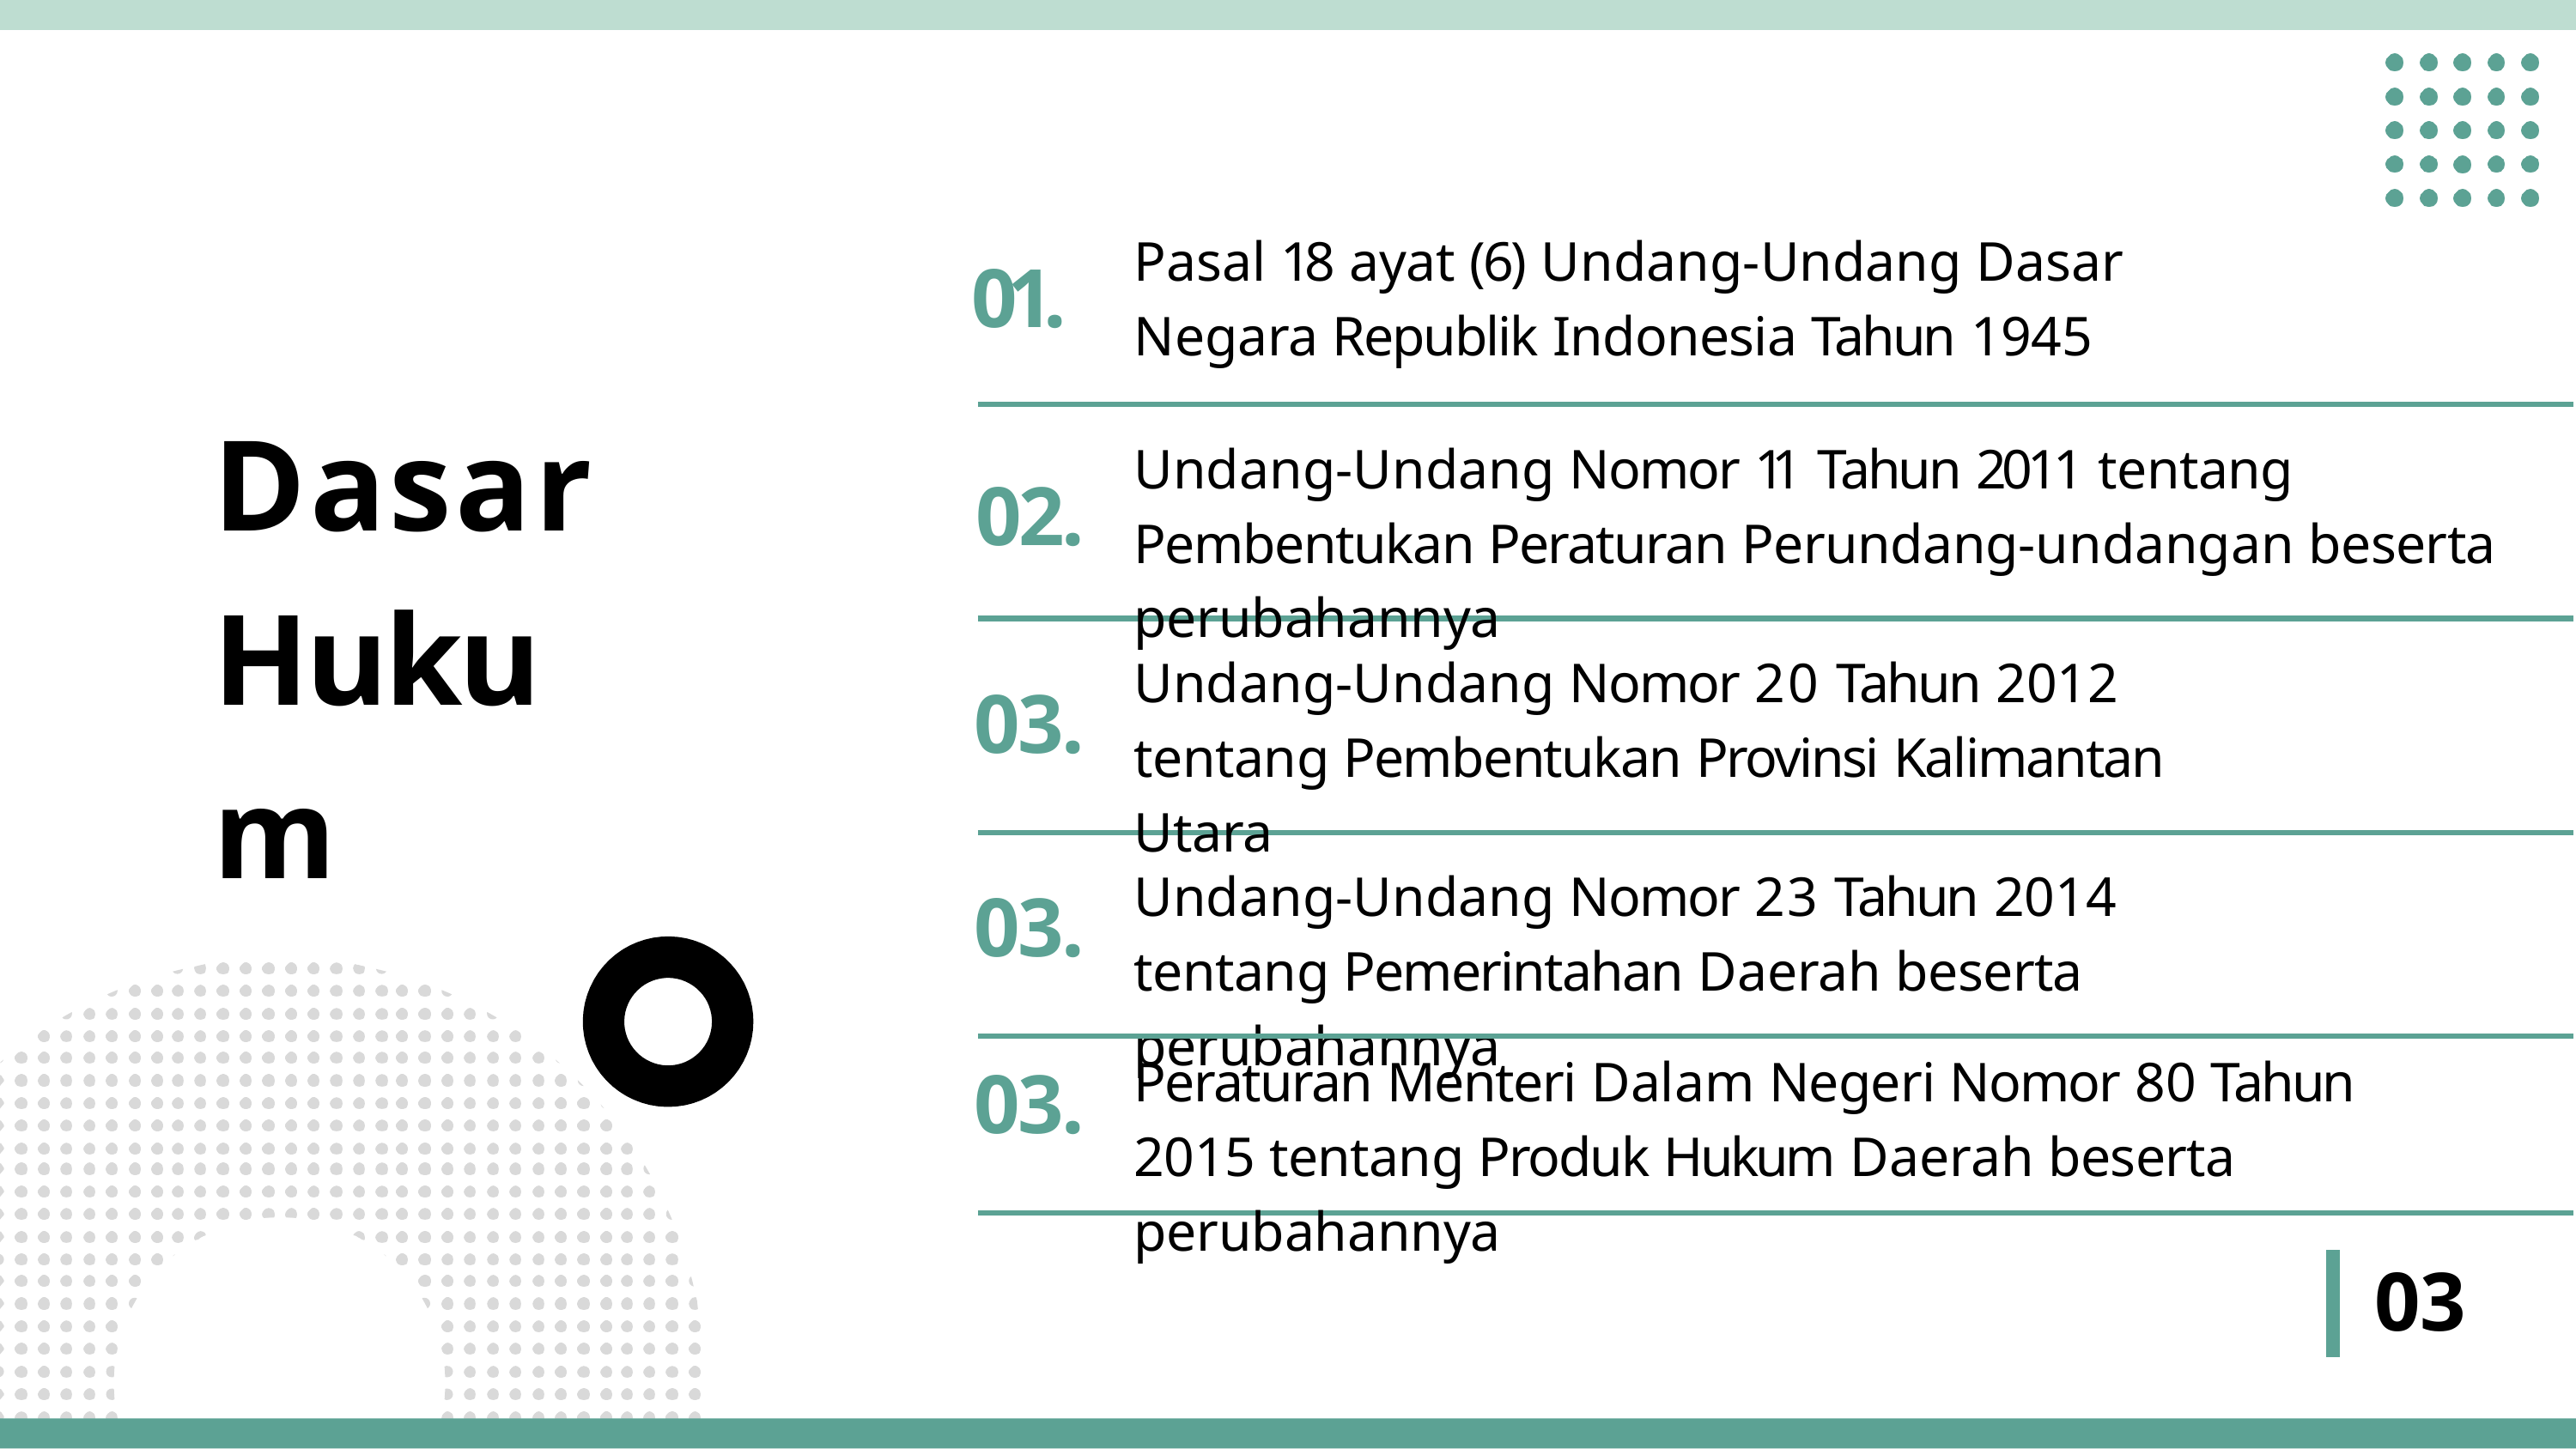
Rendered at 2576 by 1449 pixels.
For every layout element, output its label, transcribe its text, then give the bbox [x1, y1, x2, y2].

picture [509, 1097, 522, 1109]
picture [375, 1162, 388, 1175]
text_box [62, 1012, 72, 1020]
picture [509, 1230, 522, 1243]
picture [262, 1052, 275, 1064]
picture [151, 1030, 163, 1043]
picture [440, 1230, 453, 1243]
picture [464, 1297, 477, 1310]
picture [464, 1162, 477, 1175]
picture [128, 1253, 141, 1266]
picture [2453, 53, 2471, 71]
text_box [577, 1080, 584, 1087]
picture [330, 1162, 343, 1175]
picture [330, 1119, 343, 1132]
picture [555, 1097, 567, 1109]
picture [106, 1297, 118, 1310]
picture [665, 1297, 678, 1310]
picture [37, 1297, 50, 1310]
picture [464, 1253, 477, 1266]
picture [37, 1119, 50, 1132]
text_box [603, 957, 733, 1087]
picture [171, 1074, 184, 1087]
picture [418, 1052, 431, 1064]
picture [15, 1297, 27, 1310]
picture [620, 1365, 633, 1378]
picture [532, 1388, 544, 1401]
text_box [129, 1297, 137, 1309]
picture [15, 1119, 27, 1132]
picture [486, 1388, 499, 1401]
text_box [0, 1075, 4, 1086]
picture [240, 1052, 252, 1064]
picture [128, 1097, 141, 1109]
picture [375, 1007, 388, 1020]
picture [171, 1052, 184, 1064]
picture [577, 1185, 590, 1197]
text_box Undang-Undang Nomor 23 Tahun 2014 tentang Pemerintahan Daerah beserta perubahannya [1132, 851, 2229, 1035]
picture [330, 1052, 343, 1064]
picture [353, 1119, 365, 1132]
picture [353, 1097, 365, 1109]
picture [600, 1162, 612, 1175]
picture [464, 1097, 477, 1109]
picture [262, 985, 275, 997]
picture [216, 1007, 229, 1020]
picture [262, 1074, 275, 1087]
picture [577, 1208, 590, 1221]
picture [464, 1052, 477, 1064]
text_box [0, 1120, 4, 1131]
picture [418, 1275, 431, 1287]
picture [194, 1007, 206, 1020]
picture [620, 1320, 633, 1332]
picture [665, 1320, 678, 1332]
picture [37, 1097, 50, 1109]
picture [375, 1097, 388, 1109]
picture [151, 1185, 163, 1197]
picture [82, 1253, 95, 1266]
picture [194, 1208, 206, 1221]
picture [418, 1185, 431, 1197]
picture [128, 1052, 141, 1064]
picture [418, 1143, 431, 1155]
picture [600, 1119, 612, 1132]
picture [643, 1297, 655, 1310]
picture [464, 1208, 477, 1221]
picture [106, 1143, 118, 1155]
picture [262, 1185, 275, 1197]
picture [486, 1143, 499, 1155]
picture [284, 962, 297, 974]
picture [216, 1162, 229, 1175]
picture [509, 1388, 522, 1401]
picture [2385, 121, 2403, 139]
picture [262, 1030, 275, 1043]
picture [194, 1074, 206, 1087]
picture [284, 1143, 297, 1155]
picture [194, 1162, 206, 1175]
picture [2487, 88, 2506, 106]
picture [577, 1320, 590, 1332]
picture [418, 985, 431, 997]
picture [151, 1253, 163, 1266]
picture [82, 1208, 95, 1221]
text_box [689, 1276, 694, 1287]
picture [600, 1143, 612, 1155]
picture [464, 1365, 477, 1378]
picture [375, 1052, 388, 1064]
text_box Pasal 18 ayat (6) Undang-Undang Dasar Negara Republik Indonesia Tahun 1945 [1132, 215, 2239, 367]
picture [284, 985, 297, 997]
picture [151, 1007, 163, 1020]
picture [60, 1230, 73, 1243]
picture [486, 1030, 499, 1043]
text_box [0, 1298, 4, 1309]
text_box [0, 1163, 4, 1174]
picture [171, 1030, 184, 1043]
picture [620, 1162, 633, 1175]
picture [106, 1343, 118, 1355]
picture [106, 1253, 118, 1266]
text_box [0, 1143, 4, 1155]
picture [555, 1119, 567, 1132]
picture [15, 1388, 27, 1401]
picture [106, 1074, 118, 1087]
picture [509, 1162, 522, 1175]
picture [2453, 155, 2471, 173]
text_box [0, 1275, 4, 1287]
picture [555, 1074, 567, 1087]
picture [440, 1320, 453, 1332]
picture [600, 1297, 612, 1310]
picture [262, 1143, 275, 1155]
picture [665, 1275, 678, 1287]
picture [2420, 121, 2438, 139]
picture [2453, 121, 2471, 139]
picture [532, 1119, 544, 1132]
picture [194, 1097, 206, 1109]
picture [262, 1007, 275, 1020]
picture [60, 1253, 73, 1266]
picture [106, 1007, 118, 1020]
picture [620, 1343, 633, 1355]
picture [375, 1208, 388, 1221]
picture [151, 1052, 163, 1064]
picture [486, 1230, 499, 1243]
picture [600, 1185, 612, 1197]
picture [418, 1162, 431, 1175]
picture [396, 985, 408, 997]
picture [464, 1343, 477, 1355]
picture [486, 1320, 499, 1332]
picture [375, 1030, 388, 1043]
picture [464, 1230, 477, 1243]
picture [440, 1143, 453, 1155]
picture [353, 1074, 365, 1087]
picture [37, 1275, 50, 1287]
picture [60, 1097, 73, 1109]
picture [375, 1185, 388, 1197]
picture [532, 1297, 544, 1310]
picture [82, 1074, 95, 1087]
picture [60, 1143, 73, 1155]
picture [37, 1388, 50, 1401]
picture [532, 1320, 544, 1332]
picture [353, 1007, 365, 1020]
text_box Undang-Undang Nomor 20 Tahun 2012 tentang Pembentukan Provinsi Kalimantan Utara [1132, 649, 2232, 863]
picture [486, 1162, 499, 1175]
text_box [0, 1410, 2576, 1449]
picture [15, 1052, 27, 1064]
picture [15, 1365, 27, 1378]
picture [532, 1052, 544, 1064]
picture [106, 1320, 118, 1332]
picture [464, 1030, 477, 1043]
picture [171, 1119, 184, 1132]
picture [128, 1007, 141, 1020]
picture [151, 1230, 163, 1243]
picture [307, 1162, 319, 1175]
picture [240, 962, 252, 974]
text_box 03. [972, 670, 1092, 770]
picture [37, 1143, 50, 1155]
text_box [0, 1185, 4, 1197]
picture [577, 1253, 590, 1266]
picture [240, 1119, 252, 1132]
text_box 03. [972, 1051, 1092, 1150]
picture [375, 1074, 388, 1087]
picture [284, 1119, 297, 1132]
picture [284, 1074, 297, 1087]
picture [82, 1143, 95, 1155]
picture [464, 1074, 477, 1087]
picture [262, 962, 275, 974]
picture [2385, 53, 2403, 71]
picture [620, 1275, 633, 1287]
picture [82, 1052, 95, 1064]
picture [216, 962, 229, 974]
picture [353, 1162, 365, 1175]
picture [216, 985, 229, 997]
picture [486, 1365, 499, 1378]
picture [284, 1052, 297, 1064]
picture [307, 1074, 319, 1087]
picture [37, 1074, 50, 1087]
picture [82, 1185, 95, 1197]
picture [486, 1297, 499, 1310]
picture [396, 1052, 408, 1064]
picture [509, 1365, 522, 1378]
picture [396, 1185, 408, 1197]
picture [486, 1253, 499, 1266]
picture [106, 1052, 118, 1064]
picture [330, 1074, 343, 1087]
picture [600, 1253, 612, 1266]
picture [60, 1162, 73, 1175]
picture [171, 1143, 184, 1155]
picture [396, 1074, 408, 1087]
picture [665, 1365, 678, 1378]
picture [171, 985, 184, 997]
picture [418, 1208, 431, 1221]
picture [15, 1208, 27, 1221]
picture [15, 1074, 27, 1087]
picture [486, 1343, 499, 1355]
picture [509, 1143, 522, 1155]
picture [82, 1230, 95, 1243]
picture [37, 1343, 50, 1355]
picture [106, 1097, 118, 1109]
picture [375, 1119, 388, 1132]
picture [418, 1074, 431, 1087]
picture [171, 1208, 184, 1221]
picture [396, 1119, 408, 1132]
picture [82, 1343, 95, 1355]
picture [240, 1074, 252, 1087]
picture [577, 1297, 590, 1310]
picture [2385, 189, 2403, 207]
picture [643, 1320, 655, 1332]
picture [82, 1297, 95, 1310]
picture [440, 1208, 453, 1221]
picture [353, 1052, 365, 1064]
picture [128, 1185, 141, 1197]
picture [532, 1208, 544, 1221]
picture [600, 1388, 612, 1401]
picture [171, 1230, 184, 1243]
picture [82, 1030, 95, 1043]
picture [643, 1388, 655, 1401]
text_box [0, 1254, 4, 1265]
picture [106, 1119, 118, 1132]
picture [307, 1007, 319, 1020]
picture [532, 1185, 544, 1197]
picture [600, 1320, 612, 1332]
picture [620, 1230, 633, 1243]
picture [330, 1097, 343, 1109]
picture [151, 985, 163, 997]
picture [106, 1185, 118, 1197]
picture [509, 1253, 522, 1266]
picture [60, 1343, 73, 1355]
picture [600, 1275, 612, 1287]
picture [216, 1185, 229, 1197]
picture [464, 1275, 477, 1287]
picture [60, 1185, 73, 1197]
picture [464, 1119, 477, 1132]
picture [577, 1230, 590, 1243]
text_box [106, 1388, 115, 1400]
picture [665, 1388, 678, 1401]
picture [577, 1275, 590, 1287]
picture [151, 1097, 163, 1109]
picture [15, 1320, 27, 1332]
picture [15, 1275, 27, 1287]
picture [643, 1230, 655, 1243]
picture [532, 1343, 544, 1355]
picture [688, 1320, 701, 1332]
picture [2521, 121, 2539, 139]
picture [2385, 88, 2403, 106]
picture [216, 1074, 229, 1087]
picture [284, 1007, 297, 1020]
picture [532, 1275, 544, 1287]
picture [15, 1097, 27, 1109]
picture [2487, 121, 2506, 139]
picture [37, 1253, 50, 1266]
picture [37, 1320, 50, 1332]
text_box [422, 1297, 431, 1309]
picture [330, 1185, 343, 1197]
picture [151, 1074, 163, 1087]
picture [665, 1253, 678, 1266]
picture [194, 964, 206, 974]
picture [60, 1365, 73, 1378]
picture [2420, 53, 2438, 71]
picture [2420, 155, 2438, 173]
picture [486, 1208, 499, 1221]
picture [509, 1343, 522, 1355]
picture [60, 1052, 73, 1064]
picture [330, 1143, 343, 1155]
picture [82, 1097, 95, 1109]
picture [396, 1143, 408, 1155]
picture [60, 1074, 73, 1087]
picture [37, 1185, 50, 1197]
picture [555, 1162, 567, 1175]
picture [577, 1097, 590, 1109]
picture [307, 962, 319, 974]
picture [440, 1119, 453, 1132]
picture [60, 1030, 73, 1043]
picture [2453, 189, 2471, 207]
picture [532, 1074, 544, 1087]
picture [82, 1365, 95, 1378]
picture [2385, 155, 2403, 173]
picture [106, 1230, 118, 1243]
picture [555, 1208, 567, 1221]
picture [216, 1030, 229, 1043]
picture [128, 1275, 141, 1287]
picture [600, 1208, 612, 1221]
picture [418, 1119, 431, 1132]
picture [60, 1275, 73, 1287]
picture [464, 1185, 477, 1197]
picture [688, 1365, 701, 1378]
picture [532, 1230, 544, 1243]
picture [555, 1253, 567, 1266]
picture [396, 1253, 408, 1266]
text_box [444, 1366, 453, 1378]
picture [171, 1007, 184, 1020]
picture [128, 1030, 141, 1043]
picture [128, 1162, 141, 1175]
picture [330, 1007, 343, 1020]
picture [216, 1208, 229, 1221]
picture [284, 1185, 297, 1197]
picture [509, 1208, 522, 1221]
picture [418, 1097, 431, 1109]
picture [440, 1297, 453, 1310]
picture [37, 1365, 50, 1378]
picture [307, 1052, 319, 1064]
picture [240, 985, 252, 997]
text_box 03 [2372, 1252, 2470, 1348]
picture [194, 1230, 206, 1240]
picture [307, 1185, 319, 1197]
picture [620, 1388, 633, 1401]
picture [2487, 155, 2506, 173]
picture [418, 1007, 431, 1020]
picture [555, 1185, 567, 1197]
picture [82, 1275, 95, 1287]
picture [418, 1230, 431, 1243]
text_box [0, 1366, 4, 1377]
text_box Undang-Undang Nomor 11 Tahun 2011 tentang Pembentukan Peraturan Perundang-undangan beserta perubahannya [1132, 422, 2507, 649]
picture [440, 1007, 453, 1020]
picture [577, 1343, 590, 1355]
picture [151, 1162, 163, 1175]
text_box 02. [974, 463, 1092, 562]
picture [2521, 155, 2539, 173]
picture [353, 1143, 365, 1155]
picture [600, 1365, 612, 1378]
picture [128, 1230, 141, 1243]
picture [216, 1119, 229, 1132]
picture [643, 1208, 655, 1221]
picture [486, 1097, 499, 1109]
picture [396, 1030, 408, 1043]
picture [643, 1253, 655, 1266]
picture [262, 1119, 275, 1132]
picture [441, 1343, 453, 1355]
picture [418, 1030, 431, 1043]
picture [440, 1052, 453, 1064]
picture [532, 1162, 544, 1175]
picture [375, 1143, 388, 1155]
picture [330, 1208, 343, 1221]
picture [194, 1119, 206, 1132]
picture [60, 1388, 73, 1401]
picture [440, 1030, 453, 1043]
picture [128, 1143, 141, 1155]
picture [486, 1052, 499, 1064]
picture [486, 1074, 499, 1087]
picture [128, 1074, 141, 1087]
picture [555, 1297, 567, 1310]
picture [464, 1007, 477, 1020]
picture [330, 985, 343, 997]
picture [15, 1162, 27, 1175]
text_box 03. [972, 874, 1092, 973]
picture [2420, 88, 2438, 106]
picture [509, 1119, 522, 1132]
picture [240, 1185, 252, 1197]
text_box [441, 990, 453, 997]
picture [128, 1119, 141, 1132]
picture [600, 1343, 612, 1355]
picture [555, 1365, 567, 1378]
picture [307, 1097, 319, 1109]
picture [486, 1119, 499, 1132]
picture [688, 1343, 701, 1355]
picture [555, 1320, 567, 1332]
picture [486, 1185, 499, 1197]
picture [509, 1030, 522, 1043]
picture [440, 1275, 453, 1287]
picture [82, 1162, 95, 1175]
picture [106, 1162, 118, 1175]
picture [240, 1007, 252, 1020]
picture [15, 1230, 27, 1243]
picture [284, 1030, 297, 1043]
picture [688, 1388, 701, 1401]
picture [82, 1119, 95, 1132]
picture [216, 1097, 229, 1109]
picture [151, 1119, 163, 1132]
picture [2420, 189, 2438, 207]
text_box [0, 1388, 4, 1400]
picture [15, 1343, 27, 1355]
text_box [106, 990, 118, 997]
picture [440, 1185, 453, 1197]
picture [509, 1185, 522, 1197]
picture [171, 1097, 184, 1109]
text_box [444, 1388, 453, 1400]
text_box [0, 1320, 4, 1332]
picture [2487, 189, 2506, 207]
picture [82, 1388, 95, 1401]
text_box [106, 1366, 115, 1378]
picture [396, 1007, 408, 1020]
picture [643, 1275, 655, 1287]
picture [396, 1162, 408, 1175]
picture [82, 1007, 95, 1020]
picture [577, 1365, 590, 1378]
picture [396, 1097, 408, 1109]
picture [37, 1162, 50, 1175]
picture [2487, 53, 2506, 71]
picture [284, 1208, 297, 1219]
picture [216, 1143, 229, 1155]
picture [375, 985, 388, 997]
picture [106, 1275, 118, 1287]
picture [15, 1253, 27, 1266]
picture [532, 1097, 544, 1109]
picture [240, 1097, 252, 1109]
picture [464, 1320, 477, 1332]
picture [509, 1297, 522, 1310]
picture [240, 1143, 252, 1155]
picture [307, 1119, 319, 1132]
text_box [665, 1210, 672, 1220]
picture [2521, 189, 2539, 207]
picture [60, 1119, 73, 1132]
text_box [0, 1231, 4, 1243]
picture [689, 1297, 699, 1310]
picture [440, 1162, 453, 1175]
picture [532, 1253, 544, 1266]
text_box [0, 1097, 4, 1109]
picture [577, 1119, 590, 1132]
picture [194, 1052, 206, 1064]
picture [82, 1320, 95, 1332]
picture [2453, 88, 2471, 106]
picture [60, 1208, 73, 1221]
picture [353, 1185, 365, 1197]
text_box Dasar Hukum [211, 379, 611, 904]
picture [37, 1230, 50, 1243]
picture [194, 1185, 206, 1197]
picture [2521, 88, 2539, 106]
title 01. [969, 246, 1070, 490]
picture [37, 1030, 50, 1043]
picture [151, 1208, 163, 1221]
picture [353, 1208, 365, 1221]
picture [532, 1143, 544, 1155]
picture [486, 1275, 499, 1287]
picture [532, 1365, 544, 1378]
text_box [0, 0, 2576, 30]
picture [60, 1297, 73, 1310]
picture [353, 1030, 365, 1043]
picture [577, 1388, 590, 1401]
picture [262, 1162, 275, 1175]
picture [284, 1162, 297, 1175]
picture [307, 1208, 319, 1221]
picture [555, 1343, 567, 1355]
text_box [375, 968, 386, 974]
picture [60, 1320, 73, 1332]
text_box [487, 1012, 497, 1020]
picture [307, 1143, 319, 1155]
picture [440, 1074, 453, 1087]
picture [620, 1208, 633, 1221]
picture [330, 962, 343, 974]
picture [600, 1230, 612, 1243]
text_box [0, 1343, 4, 1355]
picture [509, 1052, 522, 1064]
picture [620, 1185, 633, 1197]
picture [284, 1097, 297, 1109]
picture [2521, 53, 2539, 71]
picture [396, 1230, 408, 1243]
picture [240, 1162, 252, 1175]
picture [577, 1143, 590, 1155]
picture [240, 1208, 252, 1221]
picture [396, 1208, 408, 1221]
picture [194, 1142, 206, 1155]
picture [262, 1097, 275, 1109]
picture [620, 1297, 633, 1310]
picture [240, 1030, 252, 1043]
picture [643, 1343, 655, 1355]
picture [194, 985, 206, 997]
picture [509, 1074, 522, 1087]
text_box [173, 968, 184, 974]
picture [643, 1185, 655, 1197]
picture [37, 1052, 50, 1064]
picture [353, 985, 365, 997]
picture [37, 1208, 50, 1221]
picture [353, 964, 365, 974]
picture [418, 1253, 431, 1266]
picture [620, 1253, 633, 1266]
picture [128, 985, 141, 997]
picture [171, 1162, 184, 1175]
picture [307, 1030, 319, 1043]
picture [216, 1052, 229, 1064]
picture [171, 1185, 184, 1197]
picture [555, 1230, 567, 1243]
picture [555, 1388, 567, 1401]
picture [464, 1388, 477, 1401]
picture [577, 1162, 590, 1175]
picture [194, 1030, 206, 1043]
picture [353, 1230, 365, 1240]
picture [151, 1143, 163, 1155]
picture [106, 1208, 118, 1221]
text_box [643, 1165, 651, 1175]
picture [665, 1343, 678, 1355]
text_box Peraturan Menteri Dalam Negeri Nomor 80 Tahun 2015 tentang Produk Hukum Daerah beserta perubahannya [1132, 1035, 2387, 1262]
picture [643, 1365, 655, 1378]
picture [555, 1143, 567, 1155]
picture [440, 1097, 453, 1109]
picture [464, 1143, 477, 1155]
picture [128, 1208, 141, 1221]
picture [665, 1230, 678, 1243]
text_box [0, 1209, 4, 1220]
picture [620, 1143, 633, 1155]
picture [440, 1253, 453, 1266]
picture [555, 1275, 567, 1287]
picture [106, 1030, 118, 1043]
picture [307, 985, 319, 997]
picture [509, 1275, 522, 1287]
picture [330, 1030, 343, 1043]
picture [375, 1230, 388, 1243]
picture [262, 1208, 275, 1219]
picture [15, 1143, 27, 1155]
picture [15, 1185, 27, 1197]
picture [509, 1320, 522, 1332]
